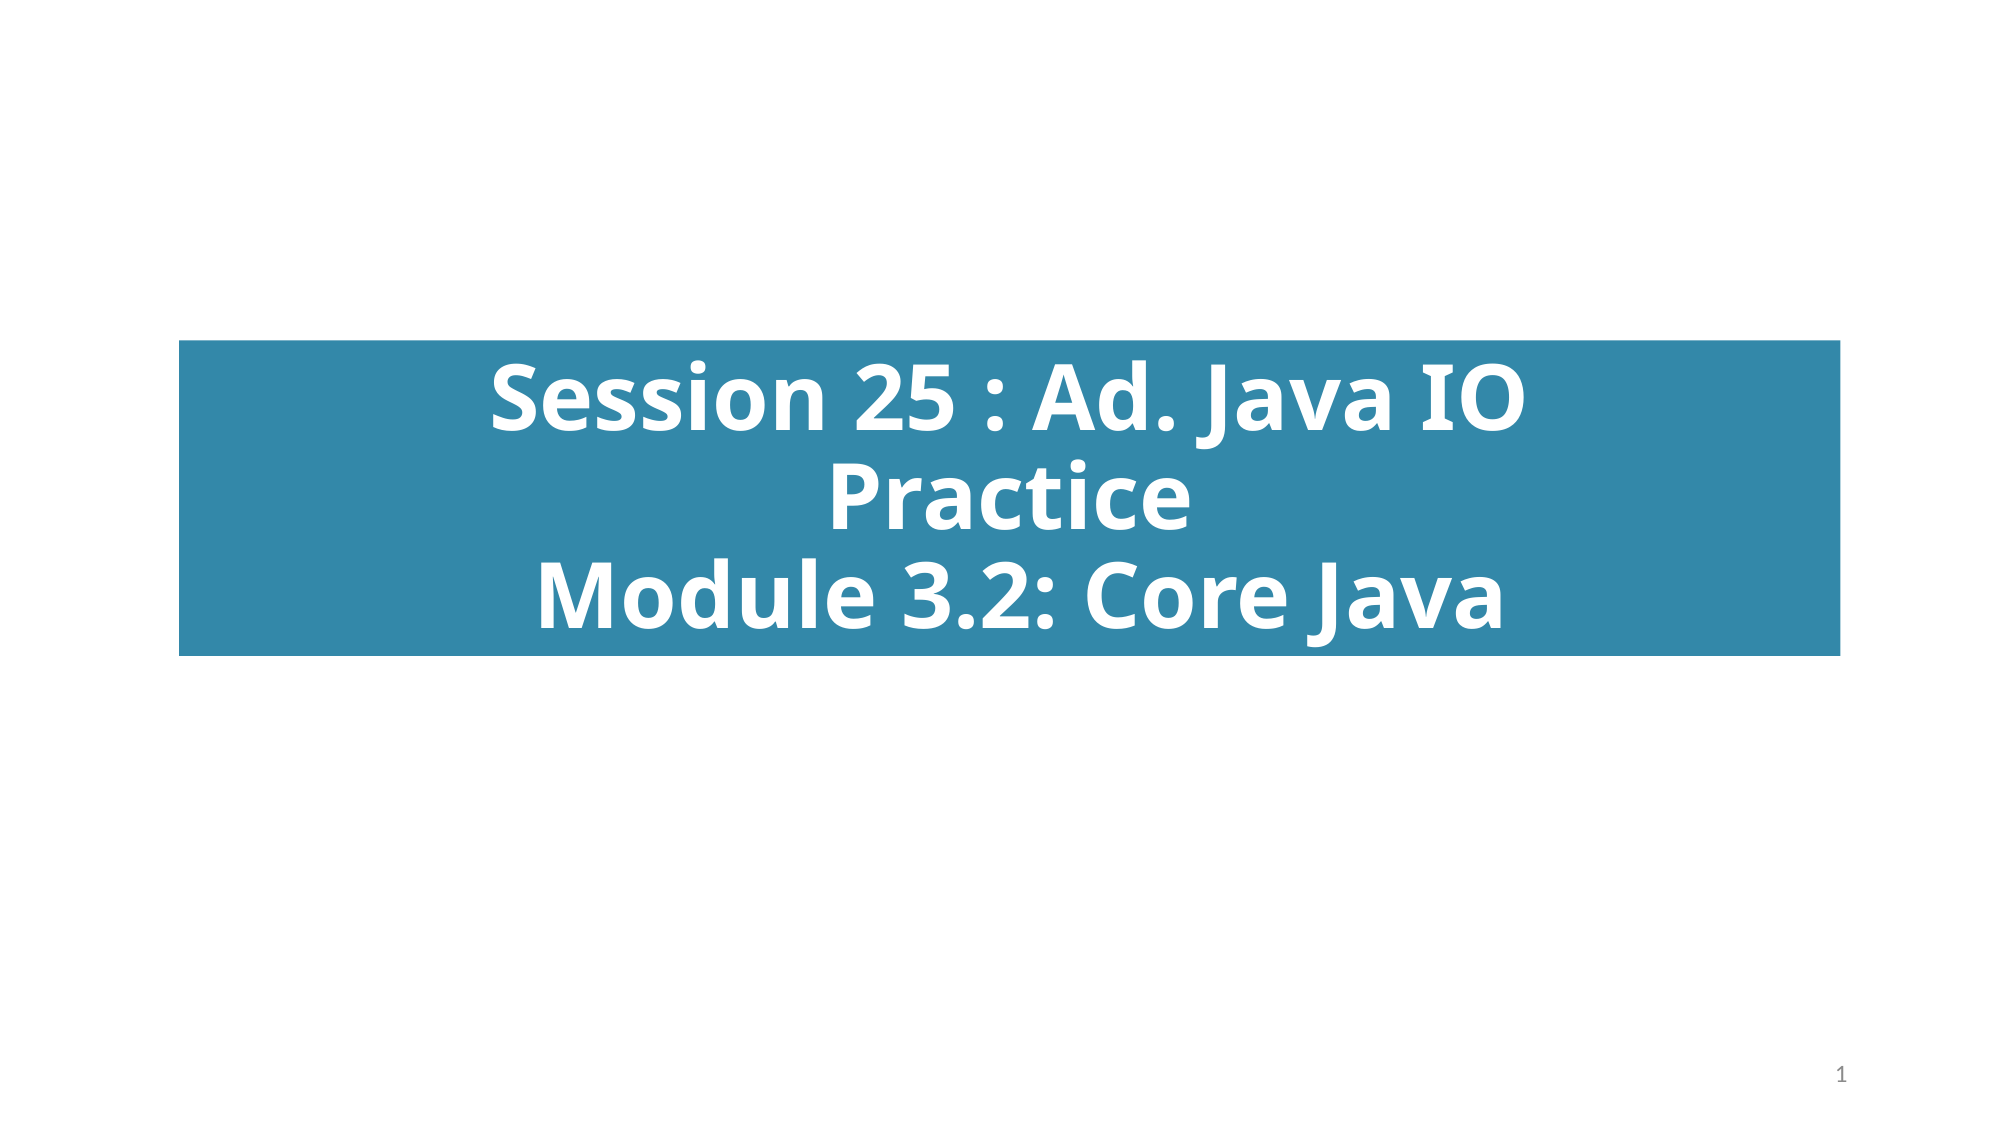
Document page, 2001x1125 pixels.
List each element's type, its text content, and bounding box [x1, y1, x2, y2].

title Session 25 : Ad. Java IO Practice Module 3.2: Core Java [179, 340, 1841, 656]
slide_number 1 [1412, 1042, 1863, 1103]
